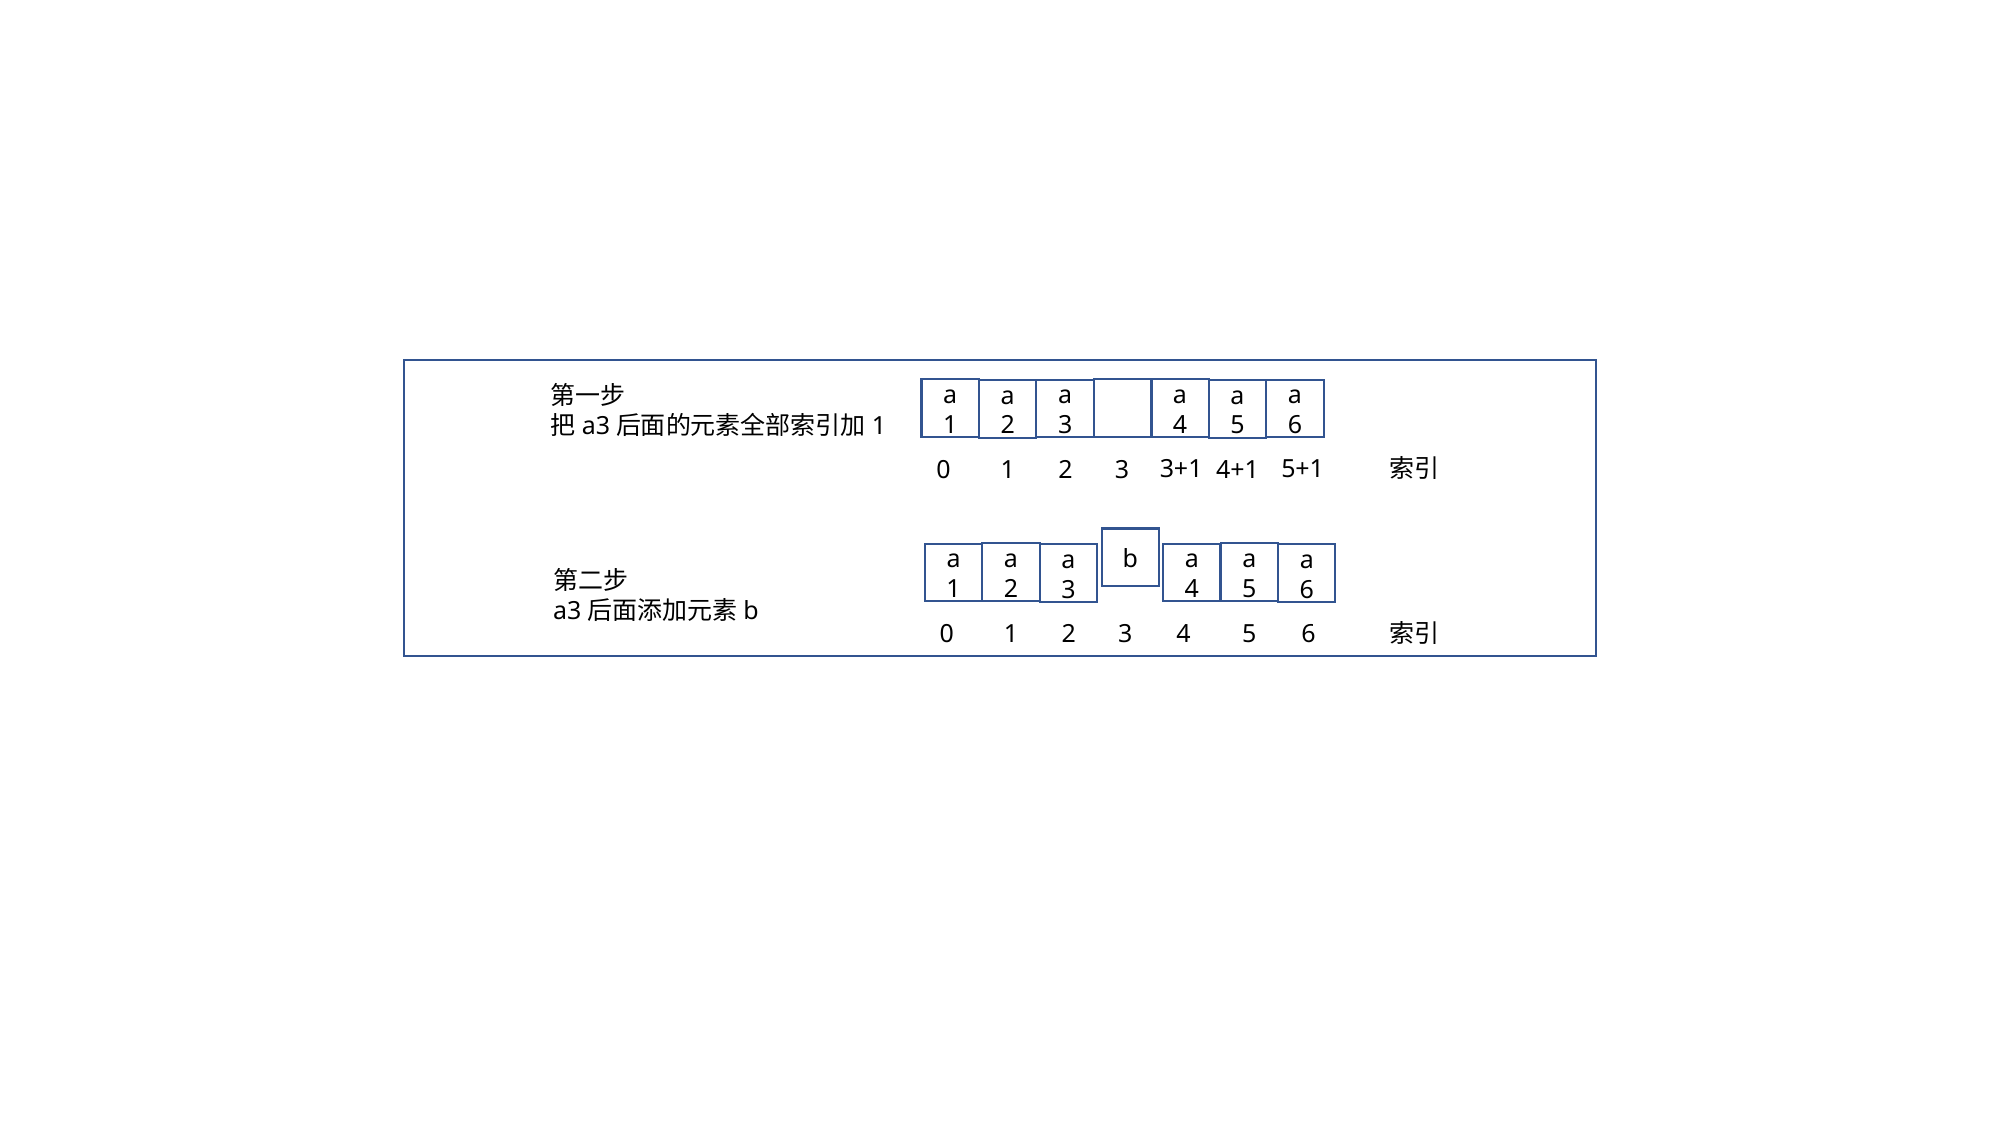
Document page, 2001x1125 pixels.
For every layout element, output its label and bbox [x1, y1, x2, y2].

text_box [544, 372, 1456, 656]
text_box [403, 359, 1597, 657]
